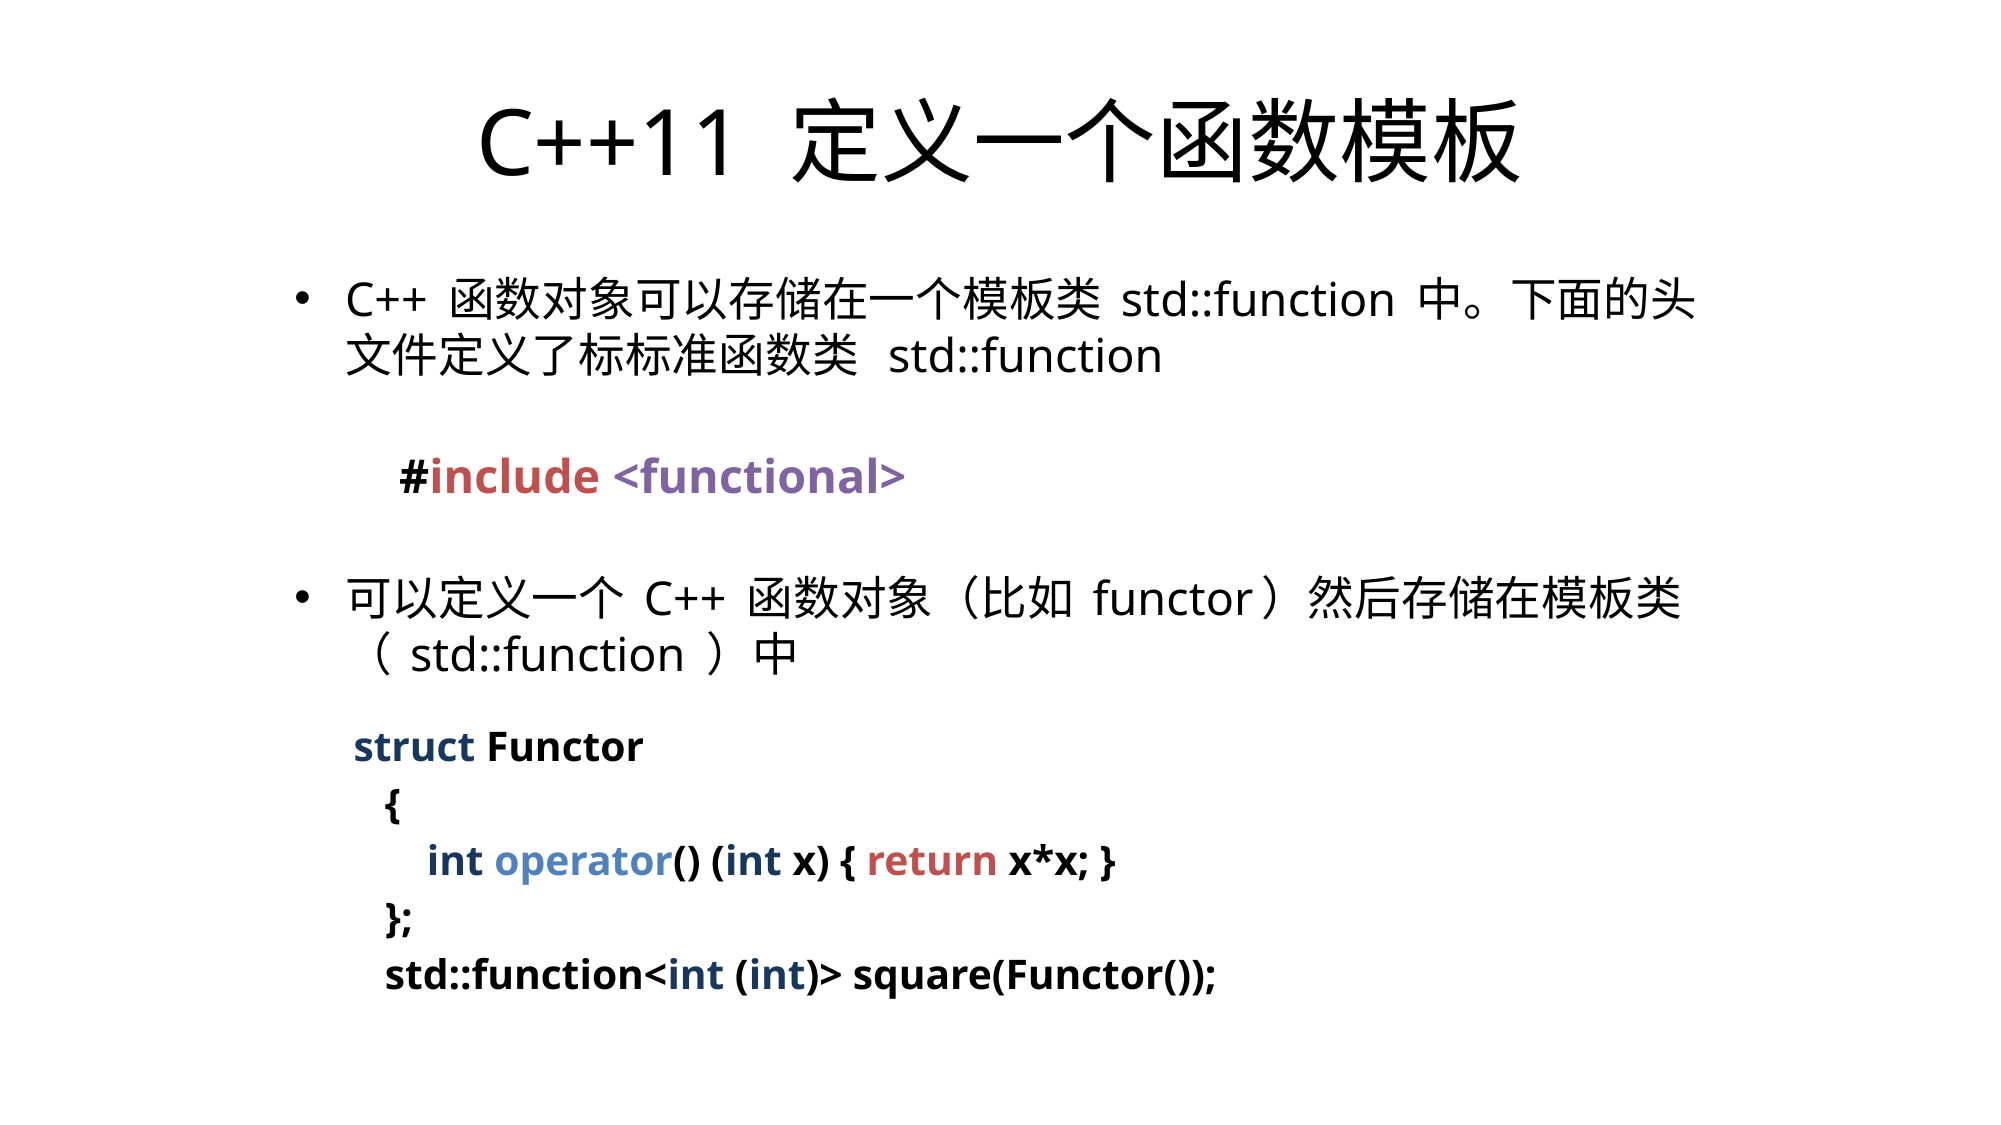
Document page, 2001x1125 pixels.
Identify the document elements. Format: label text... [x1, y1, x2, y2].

text_box C++11 定义一个函数模板 [324, 45, 1675, 233]
text_box C++ 函数对象可以存储在一个模板类 std::function 中。下面的头文件定义了标标准函数类 std::function #include <functional> 可以定义一个 C++ 函数对象（比如 functor）然后存储在模板类（ std::function ）中 struct Functor { int operator() (int x) { return x*x; } }; std::function<int (int)> square(Functor()); [279, 262, 1721, 1005]
